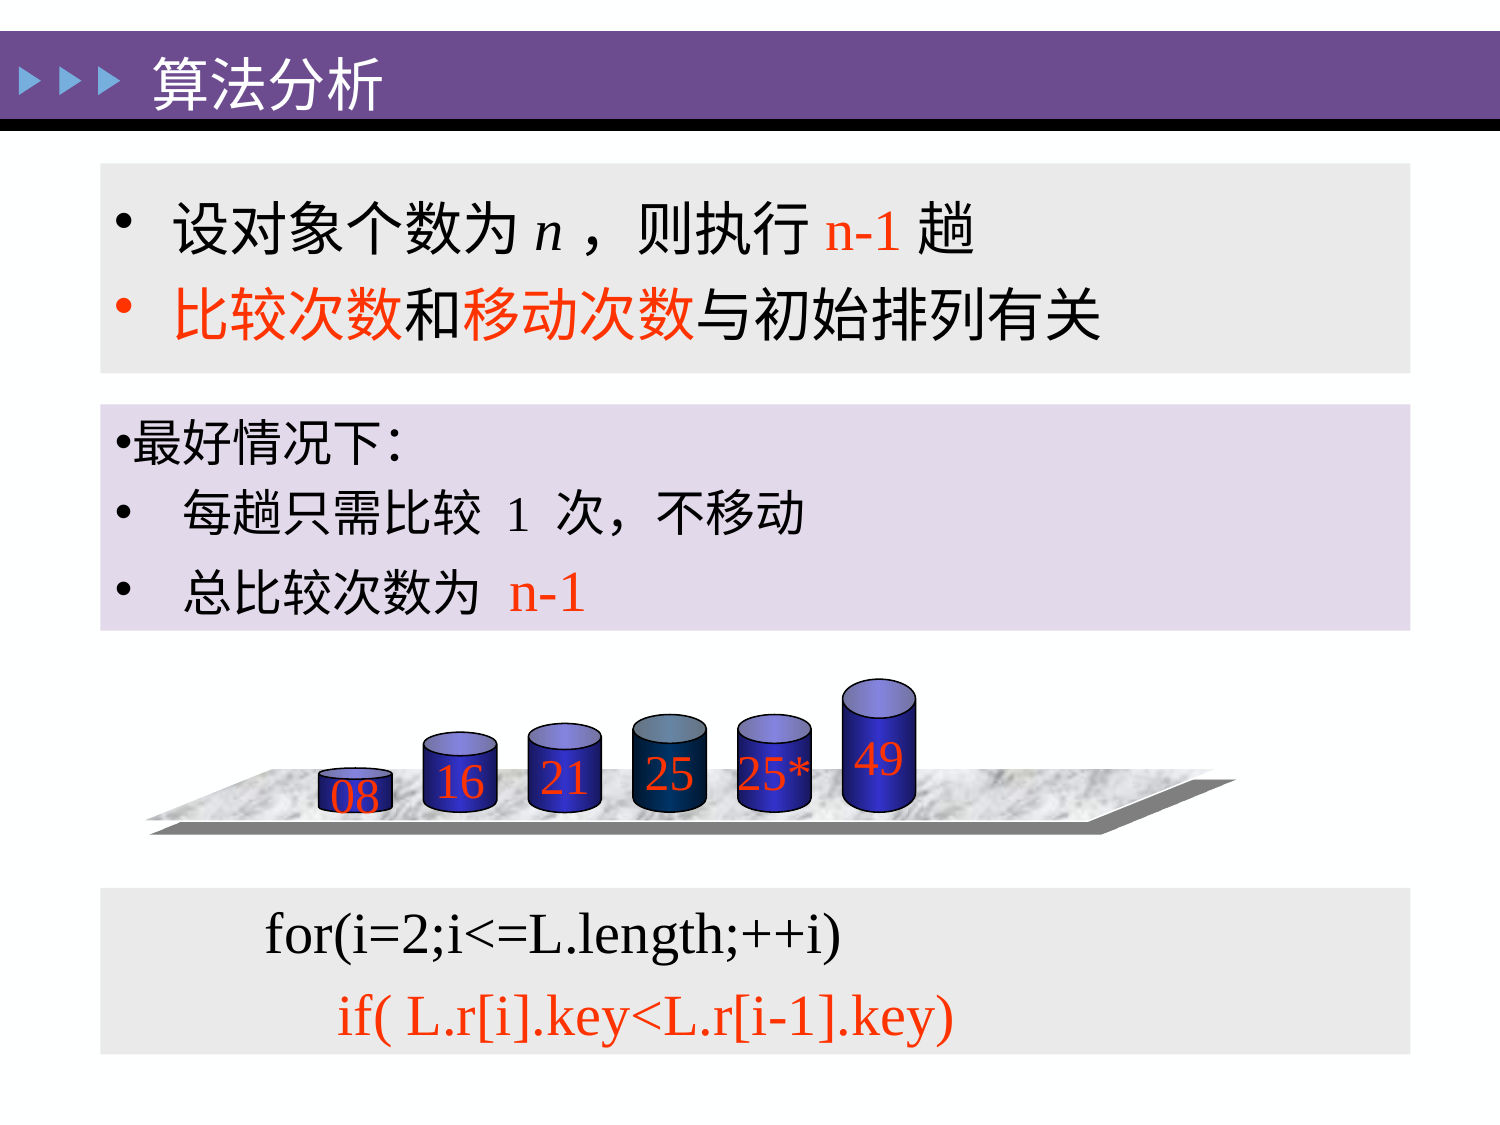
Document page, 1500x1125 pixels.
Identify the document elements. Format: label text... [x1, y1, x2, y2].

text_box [100, 404, 1411, 822]
text_box 设对象个数为n，则执行n-1趟 比较次数和移动次数与初始排列有关 [100, 163, 1411, 374]
text_box for(i=2;i<=L.length;++i) if( L.r[i].key<L.r[i-1].key) [100, 887, 1411, 1055]
text_box 算法分析 [136, 40, 537, 129]
